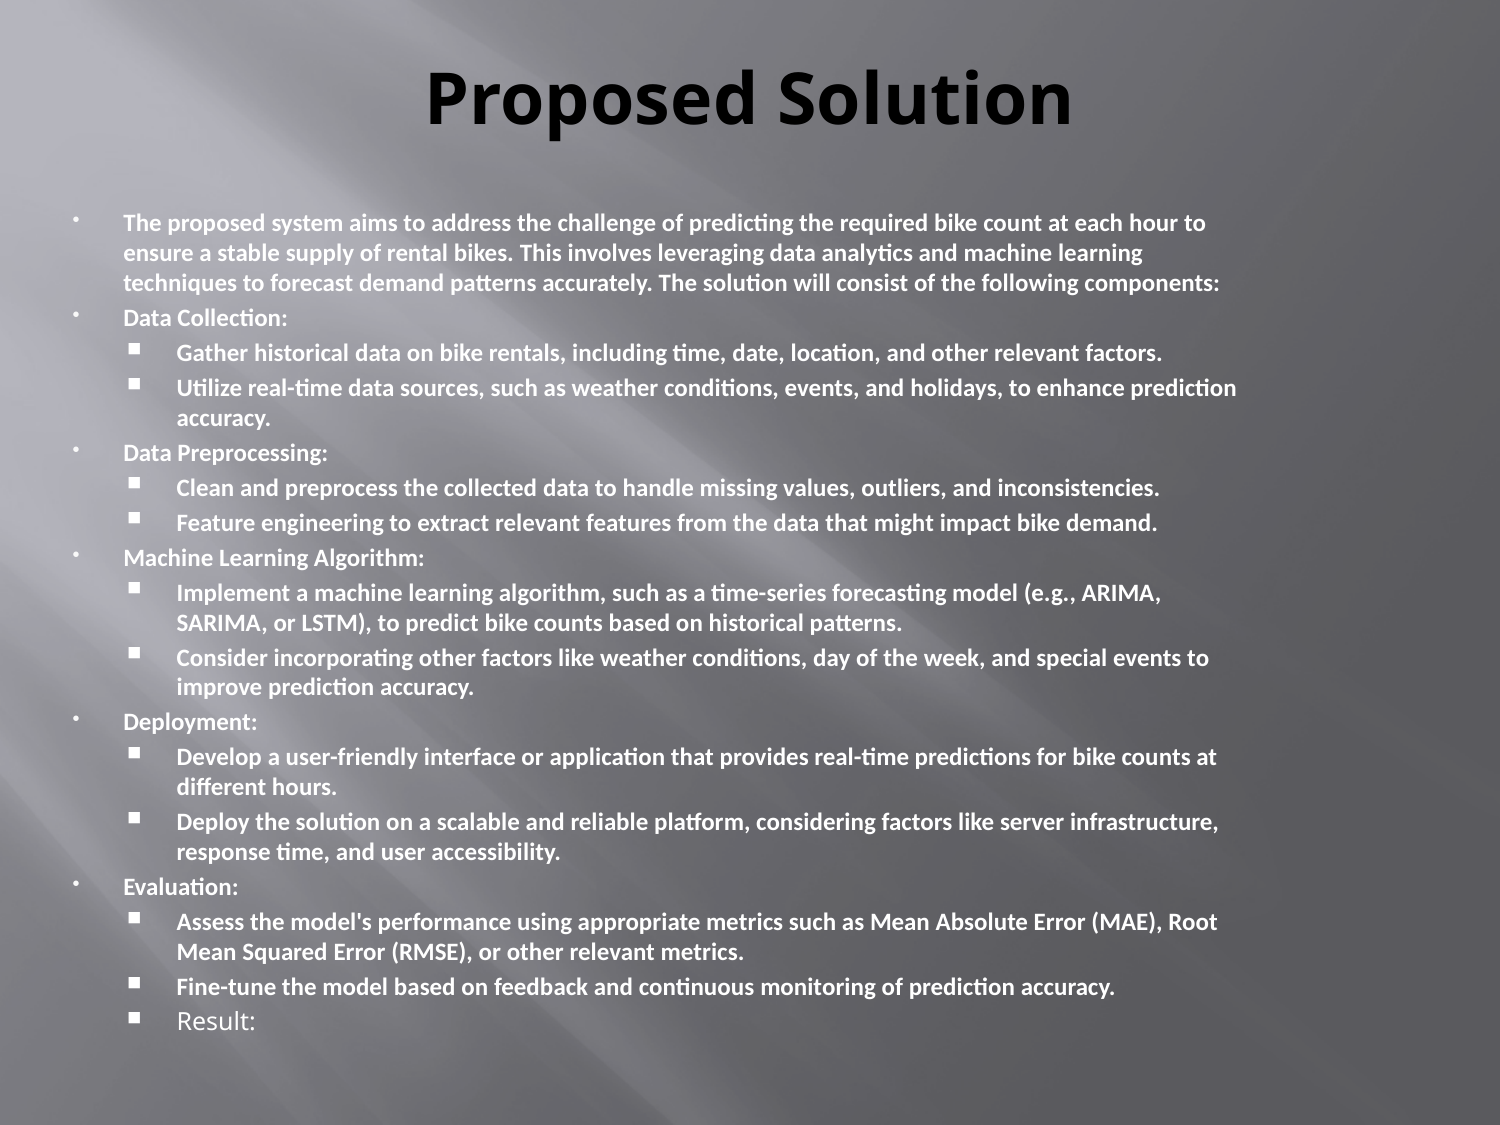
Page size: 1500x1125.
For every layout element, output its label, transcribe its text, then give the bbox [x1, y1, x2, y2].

title Proposed Solution [75, 45, 1425, 233]
list The proposed system aims to address the challenge of predicting the required bike count at each hour to ensure a stable supply of rental bikes. This involves leveraging data analytics and machine learning techniques to forecast demand patterns accurately. The solution will consist of the following components: Data Collection: Gather historical data on bike rentals, including time, date, location, and other relevant factors. Utilize real-time data sources, such as weather conditions, events, and holidays, to enhance prediction accuracy. Data Preprocessing: Clean and preprocess the collected data to handle missing values, outliers, and inconsistencies. Feature engineering to extract relevant features from the data that might impact bike demand. Machine Learning Algorithm: Implement a machine learning algorithm, such as a time-series forecasting model (e.g., ARIMA, SARIMA, or LSTM), to predict bike counts based on historical patterns. Consider incorporating other factors like weather conditions, day of the week, and special events to improve prediction accuracy. Deployment: Develop a user-friendly interface or application that provides real-time predictions for bike counts at different hours. Deploy the solution on a scalable and reliable platform, considering factors like server infrastructure, response time, and user accessibility. Evaluation: Assess the model's performance using appropriate metrics such as Mean Absolute Error (MAE), Root Mean Squared Error (RMSE), or other relevant metrics. Fine-tune the model based on feedback and continuous monitoring of prediction accuracy. Result: [58, 199, 1263, 1059]
